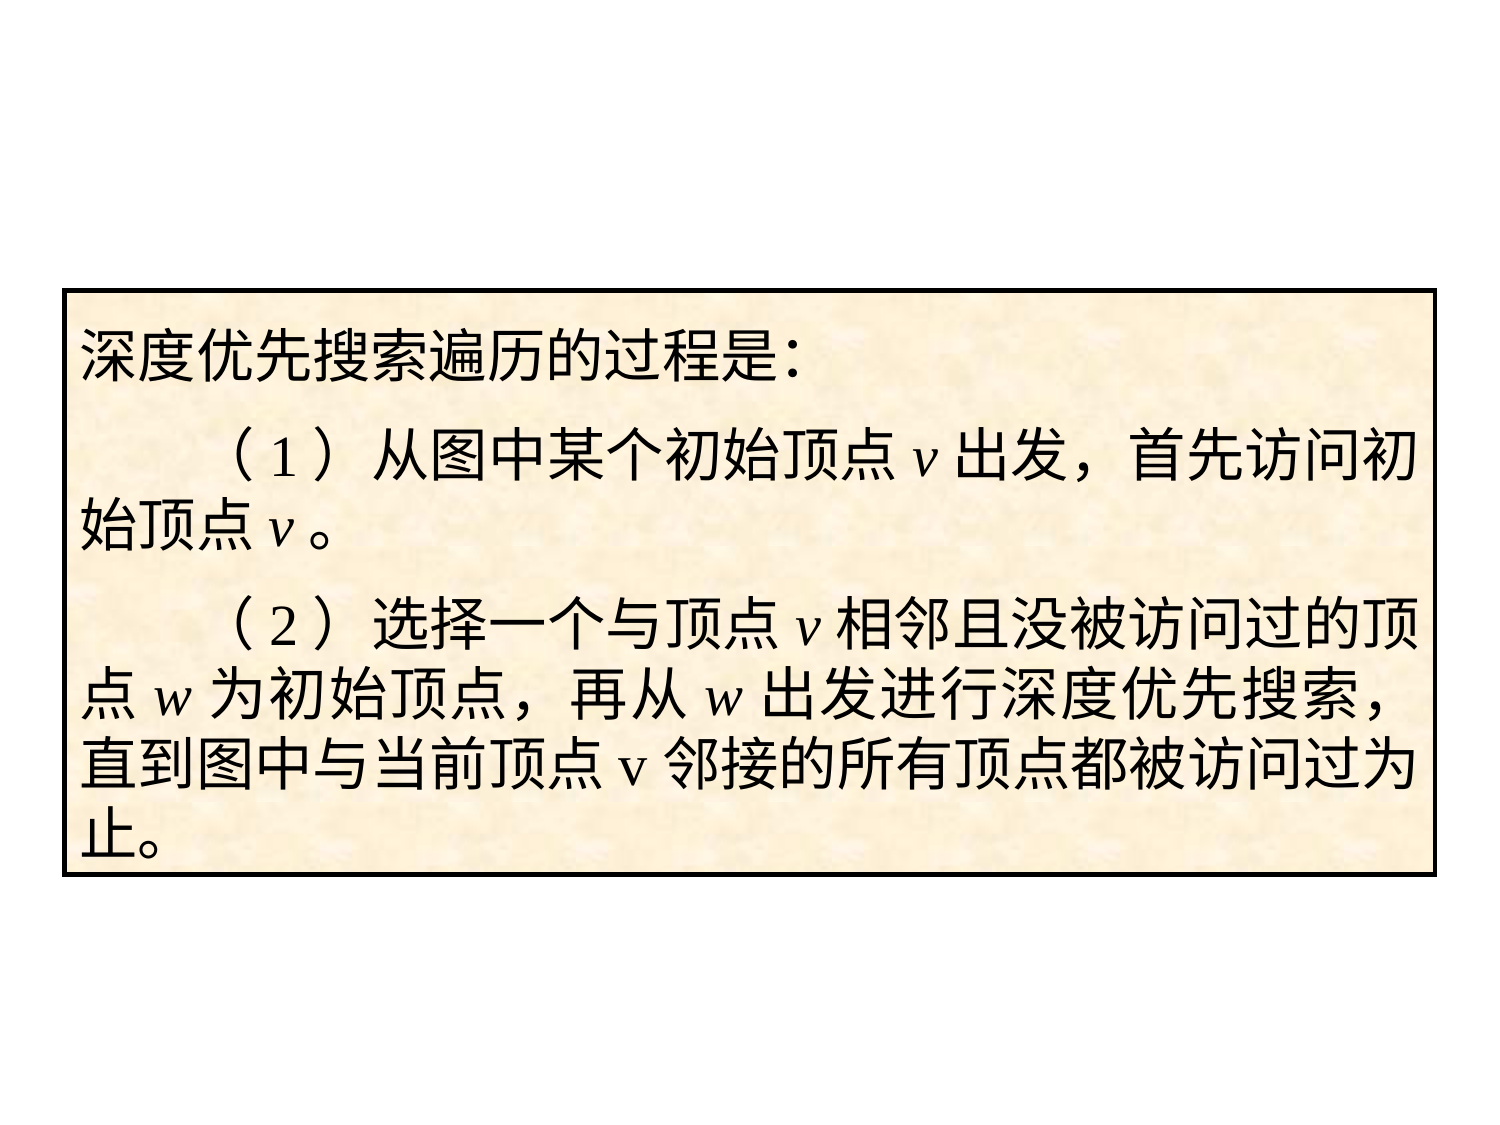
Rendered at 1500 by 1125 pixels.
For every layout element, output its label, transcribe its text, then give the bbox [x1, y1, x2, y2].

text_box 深度优先搜索遍历的过程是： （1）从图中某个初始顶点v出发，首先访问初始顶点v。 （2）选择一个与顶点v相邻且没被访问过的顶点w为初始顶点，再从w出发进行深度优先搜索，直到图中与当前顶点v邻接的所有顶点都被访问过为止。 [64, 290, 1436, 875]
